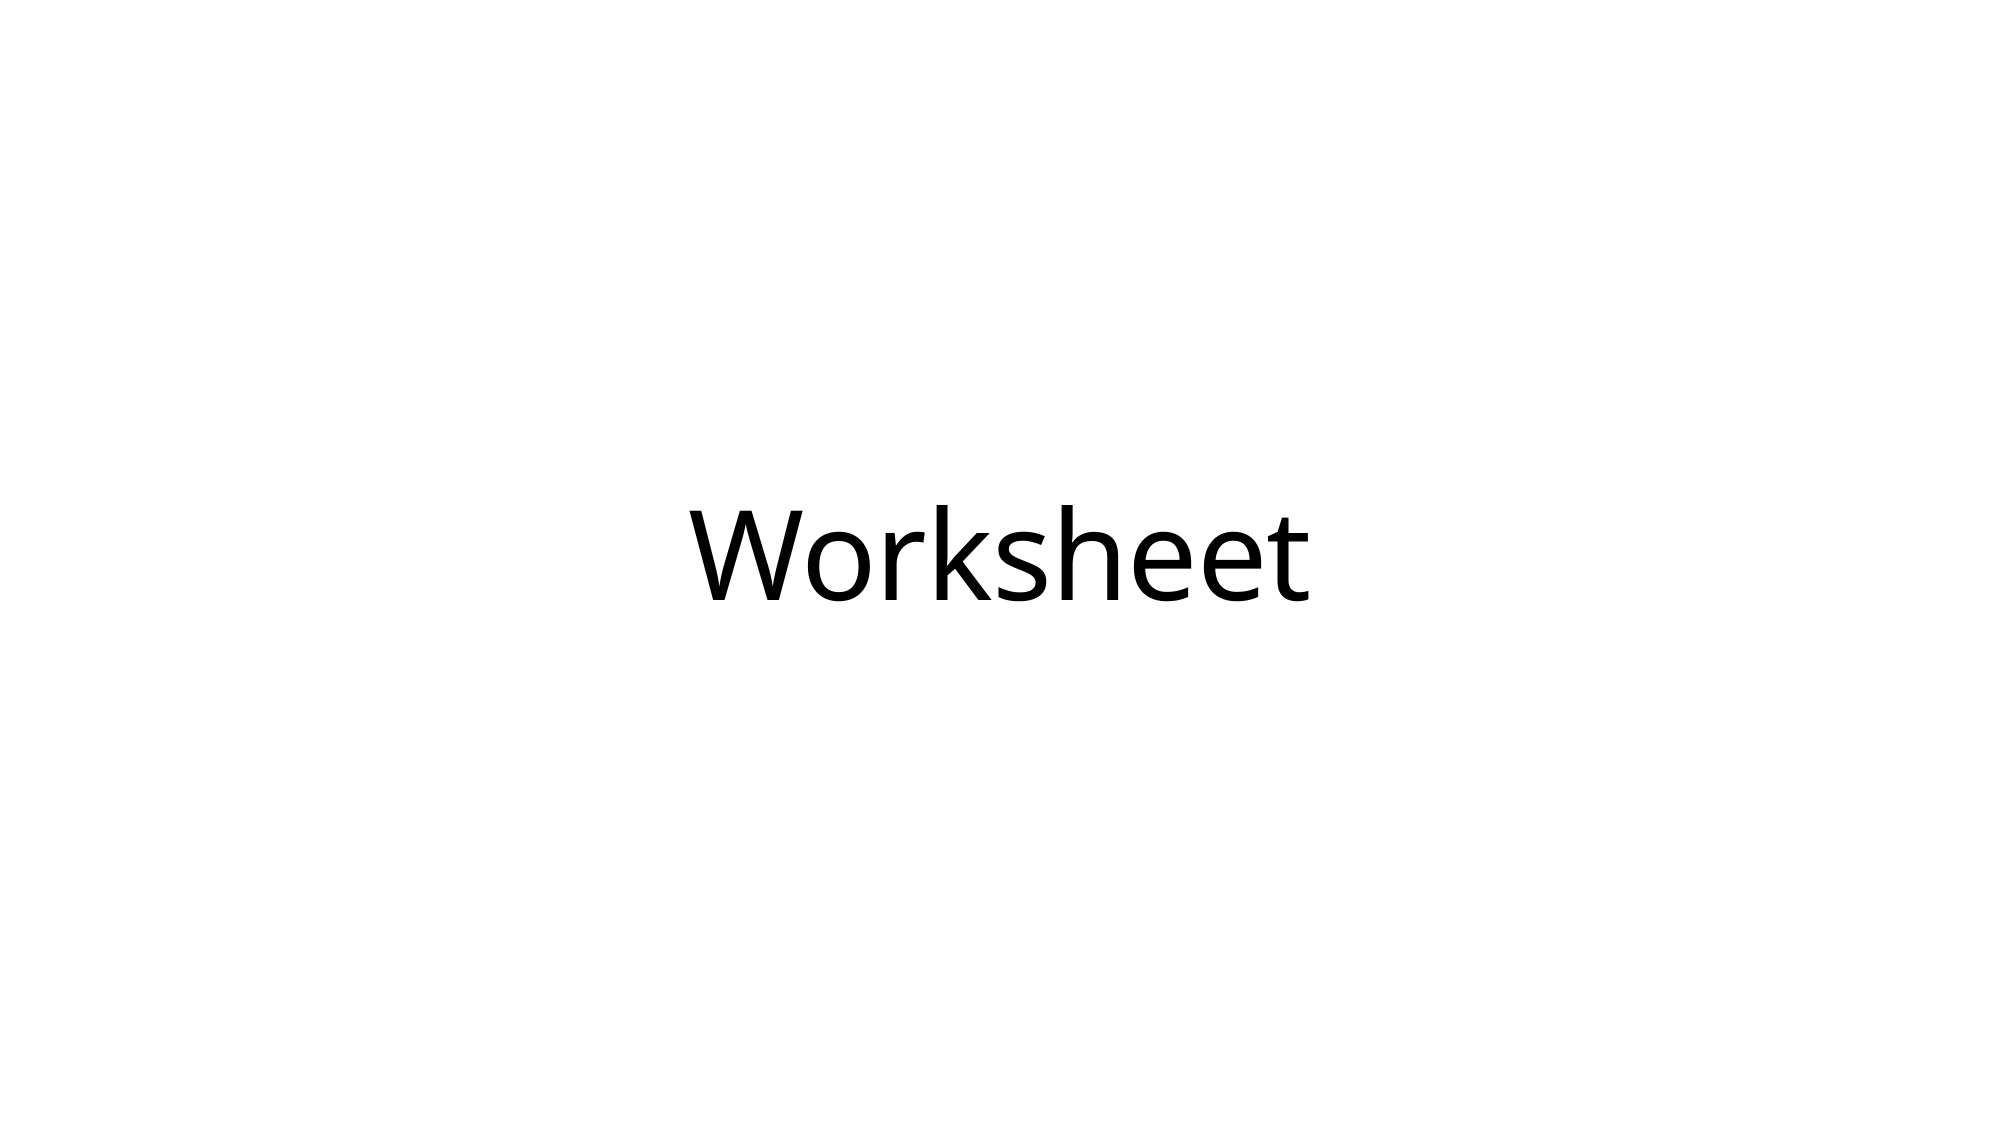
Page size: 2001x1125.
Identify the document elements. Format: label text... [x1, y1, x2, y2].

title Worksheet [249, 234, 1750, 626]
